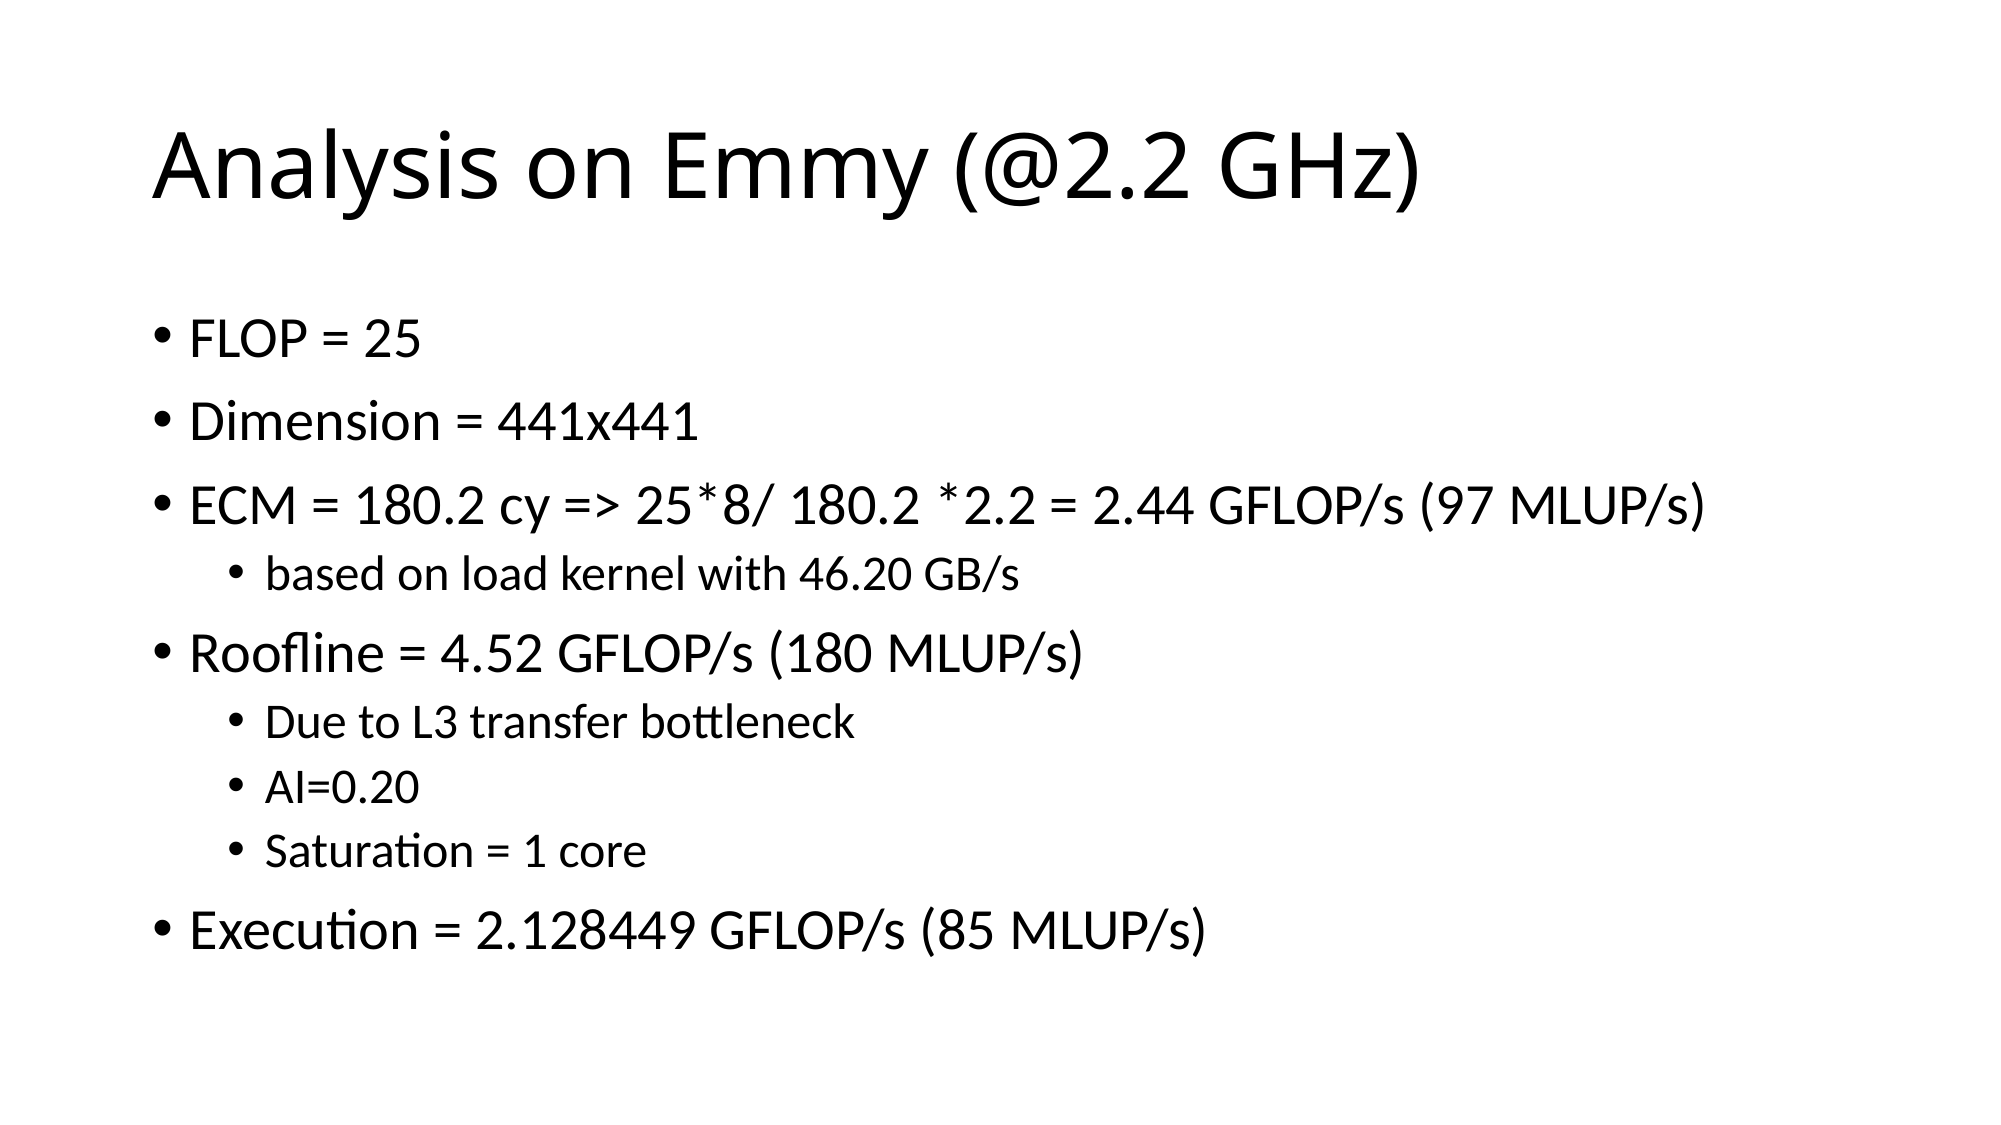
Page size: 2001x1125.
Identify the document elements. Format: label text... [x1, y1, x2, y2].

title Analysis on Emmy (@2.2 GHz) [137, 59, 1863, 278]
list FLOP = 25 Dimension = 441x441 ECM = 180.2 cy => 25*8/ 180.2 *2.2 = 2.44 GFLOP/s (97 MLUP/s) based on load kernel with 46.20 GB/s Roofline = 4.52 GFLOP/s (180 MLUP/s) Due to L3 transfer bottleneck AI=0.20 Saturation = 1 core Execution = 2.128449 GFLOP/s (85 MLUP/s) [137, 299, 1863, 1014]
